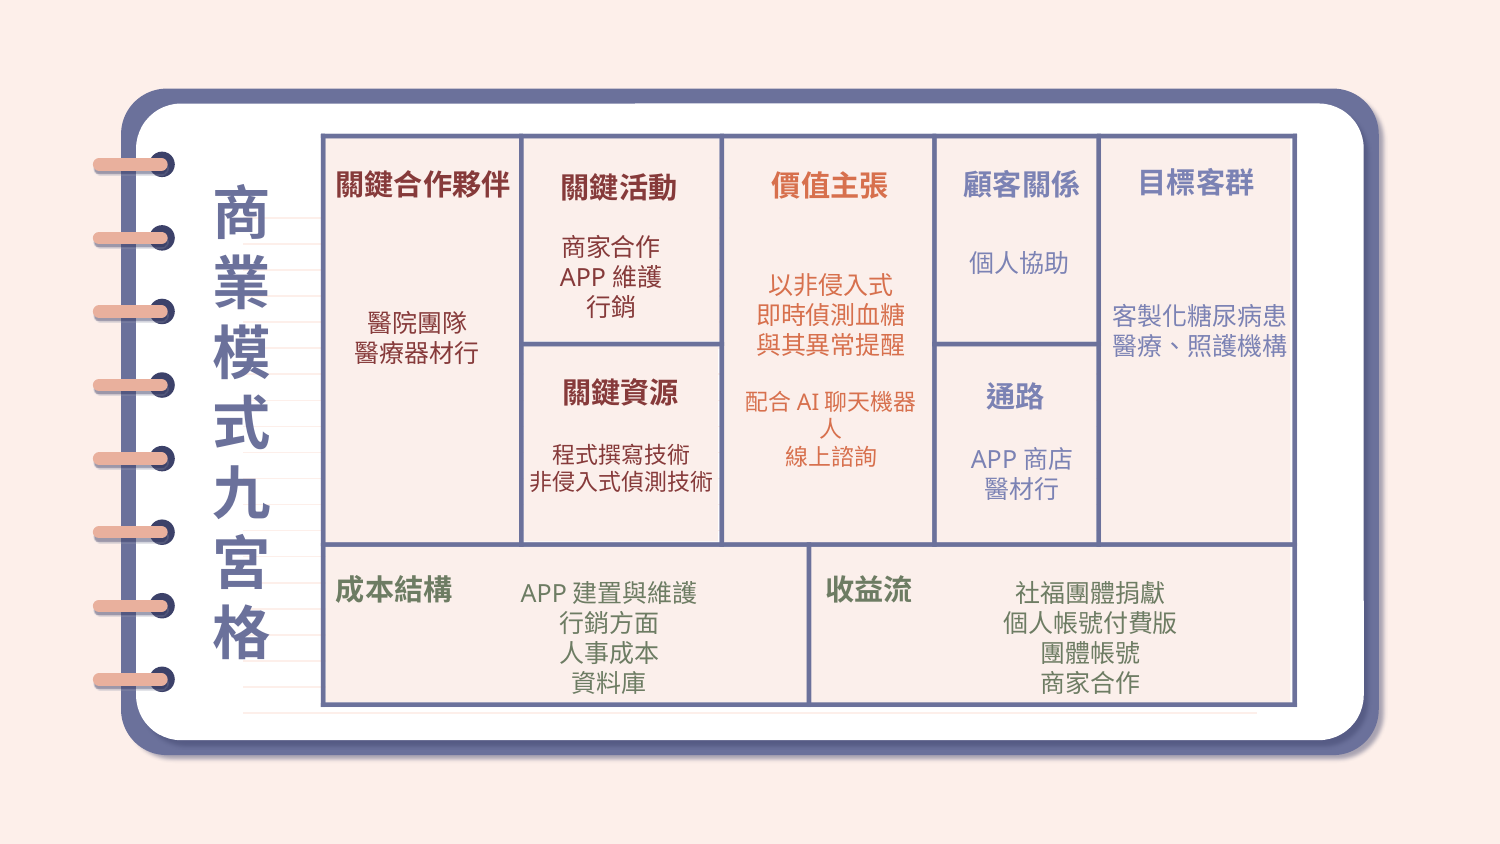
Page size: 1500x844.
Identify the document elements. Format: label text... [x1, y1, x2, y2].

text_box 商 業 模 式 九 宮 格 [193, 148, 291, 694]
picture [320, 132, 1299, 710]
